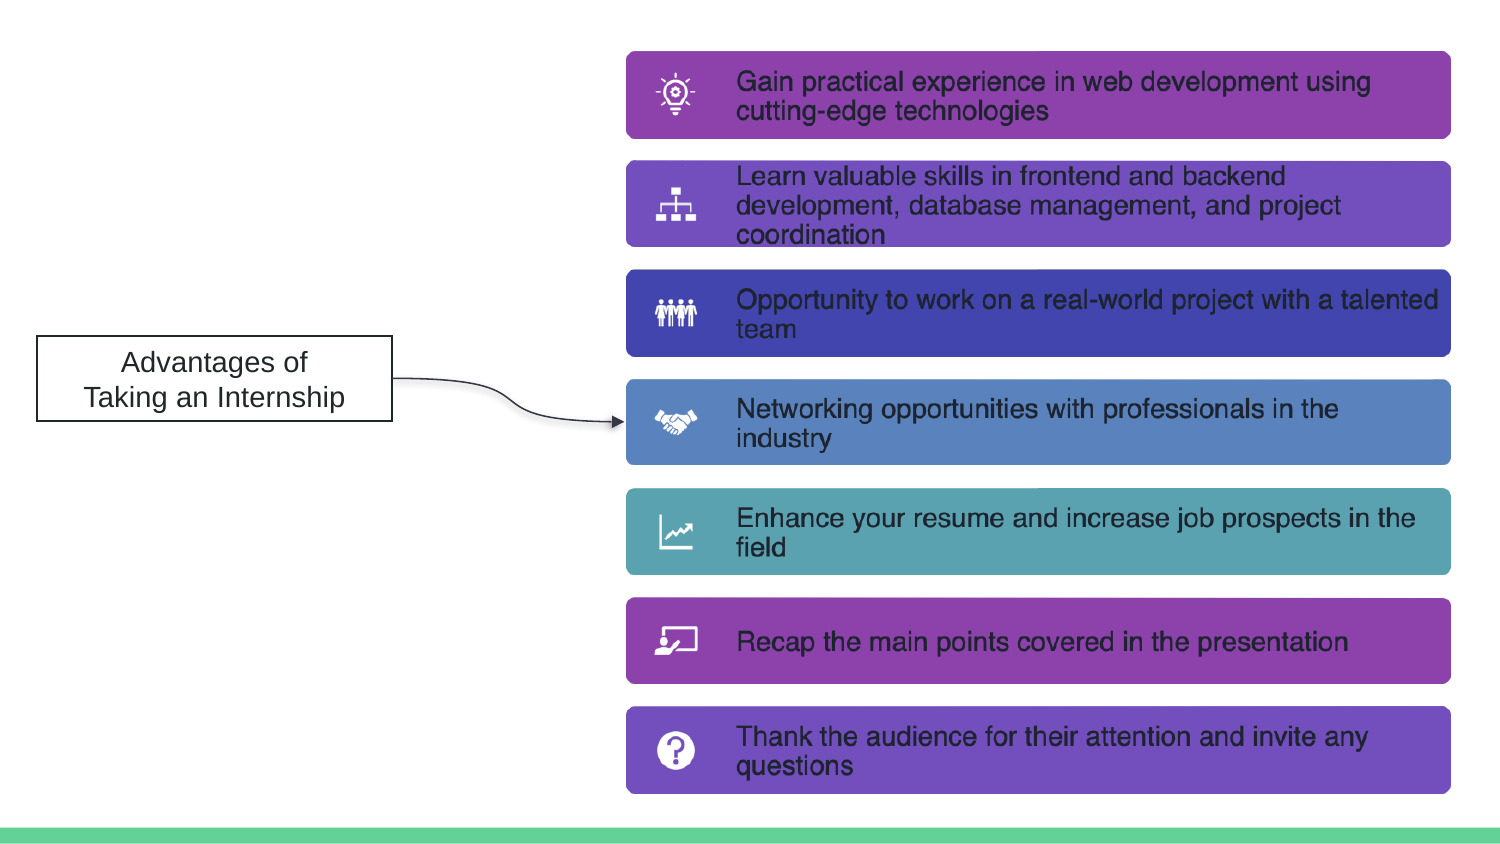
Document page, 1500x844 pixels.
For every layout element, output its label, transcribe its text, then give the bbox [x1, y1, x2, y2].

picture [624, 49, 1452, 795]
text_box Advantages of Taking an Internship [37, 335, 393, 421]
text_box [391, 378, 625, 423]
